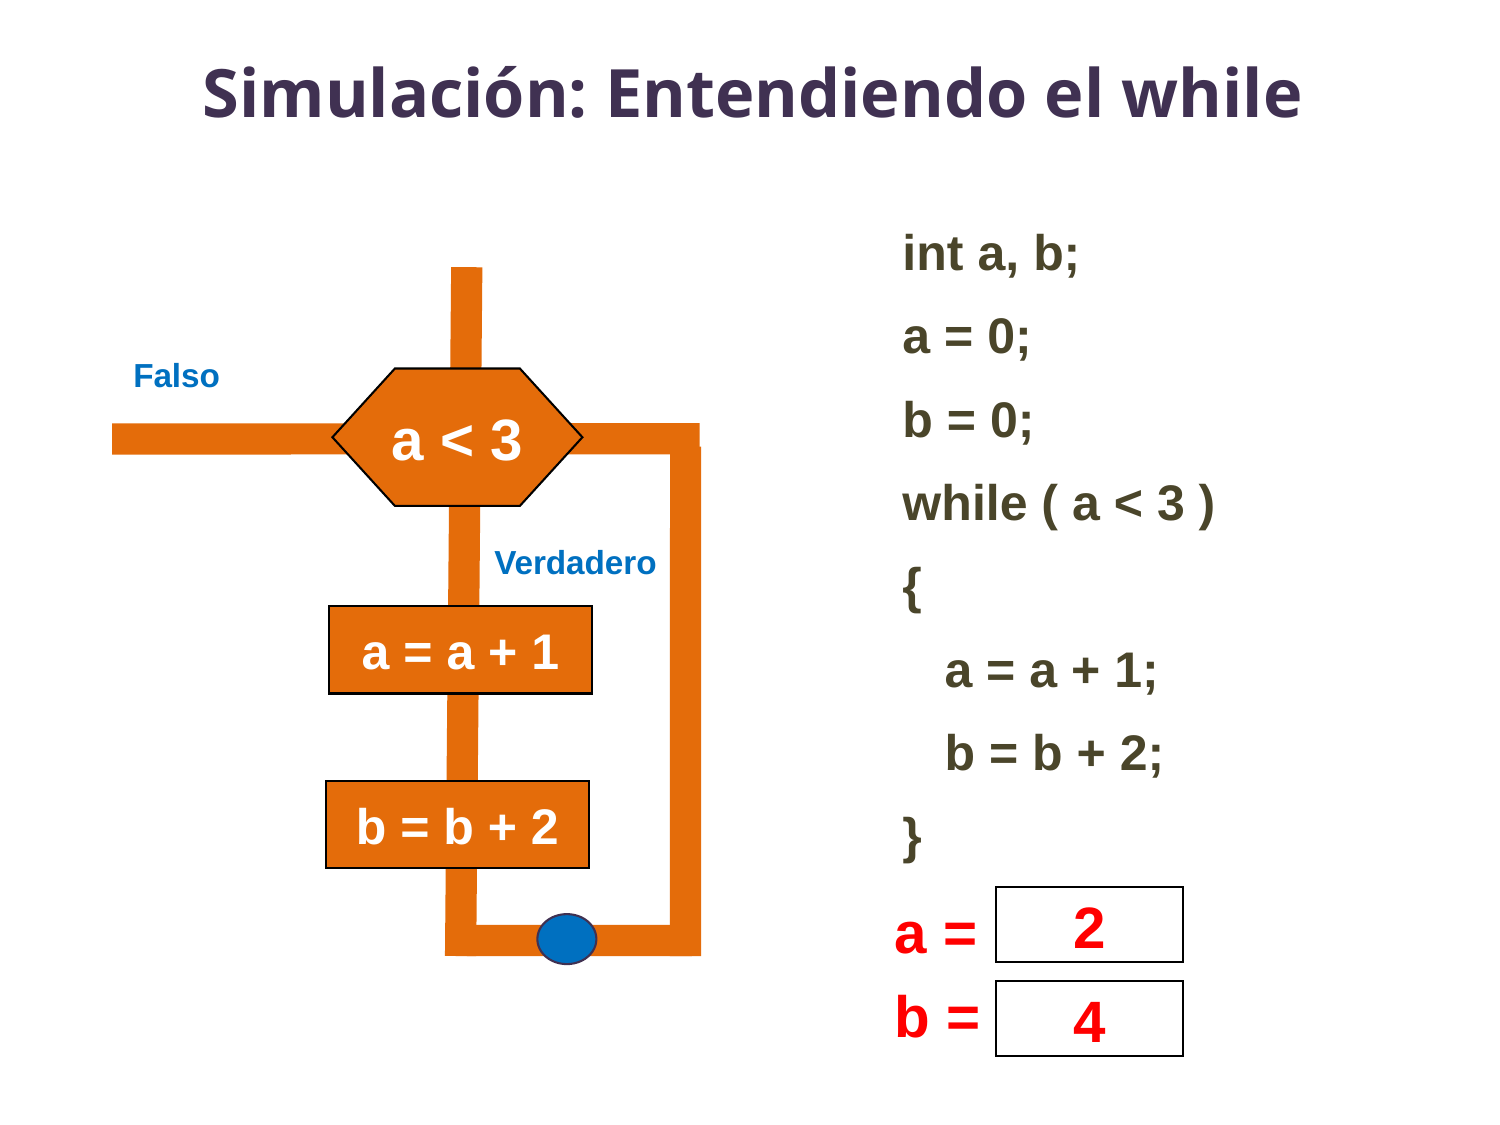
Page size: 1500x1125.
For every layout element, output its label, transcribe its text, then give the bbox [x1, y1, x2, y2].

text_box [995, 887, 1184, 1057]
text_box a < 3 [332, 368, 583, 506]
text_box [537, 914, 597, 965]
title Simulación: Entendiendo el while [183, 0, 1324, 185]
text_box a = b = [879, 874, 1005, 1057]
text_box a = a + 1 [329, 606, 592, 694]
text_box b = b + 2 [326, 781, 589, 869]
text_box int a, b; a = 0; b = 0; while ( a < 3 ) { a = a + 1; b = b + 2; } [887, 189, 1319, 872]
text_box Verdadero [479, 534, 672, 589]
text_box Falso [118, 346, 235, 402]
